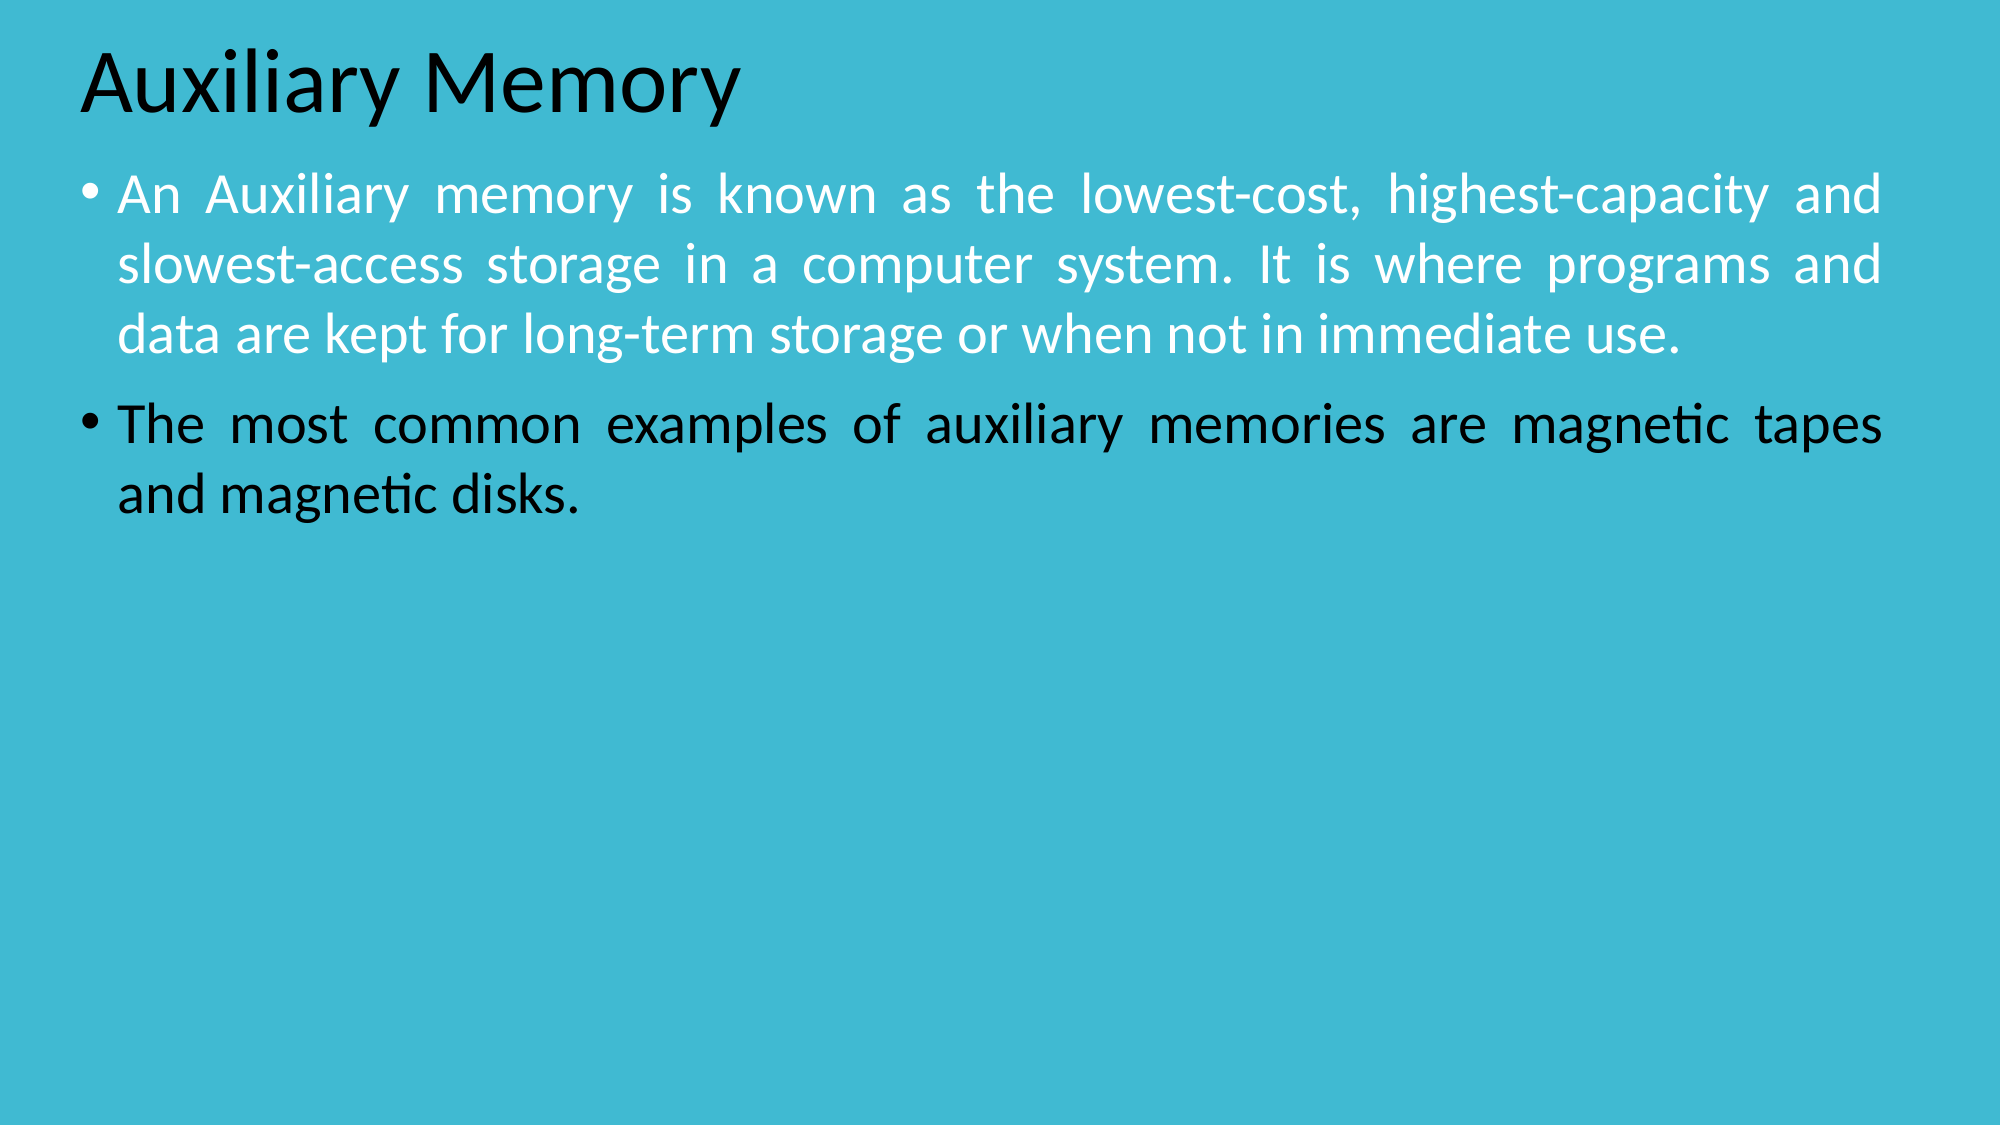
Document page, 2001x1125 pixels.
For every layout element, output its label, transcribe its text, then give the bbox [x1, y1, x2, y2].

title Auxiliary Memory [64, 0, 1790, 147]
list An Auxiliary memory is known as the lowest-cost, highest-capacity and slowest-access storage in a computer system. It is where programs and data are kept for long-term storage or when not in immediate use. The most common examples of auxiliary memories are magnetic tapes and magnetic disks. [64, 147, 1900, 1060]
